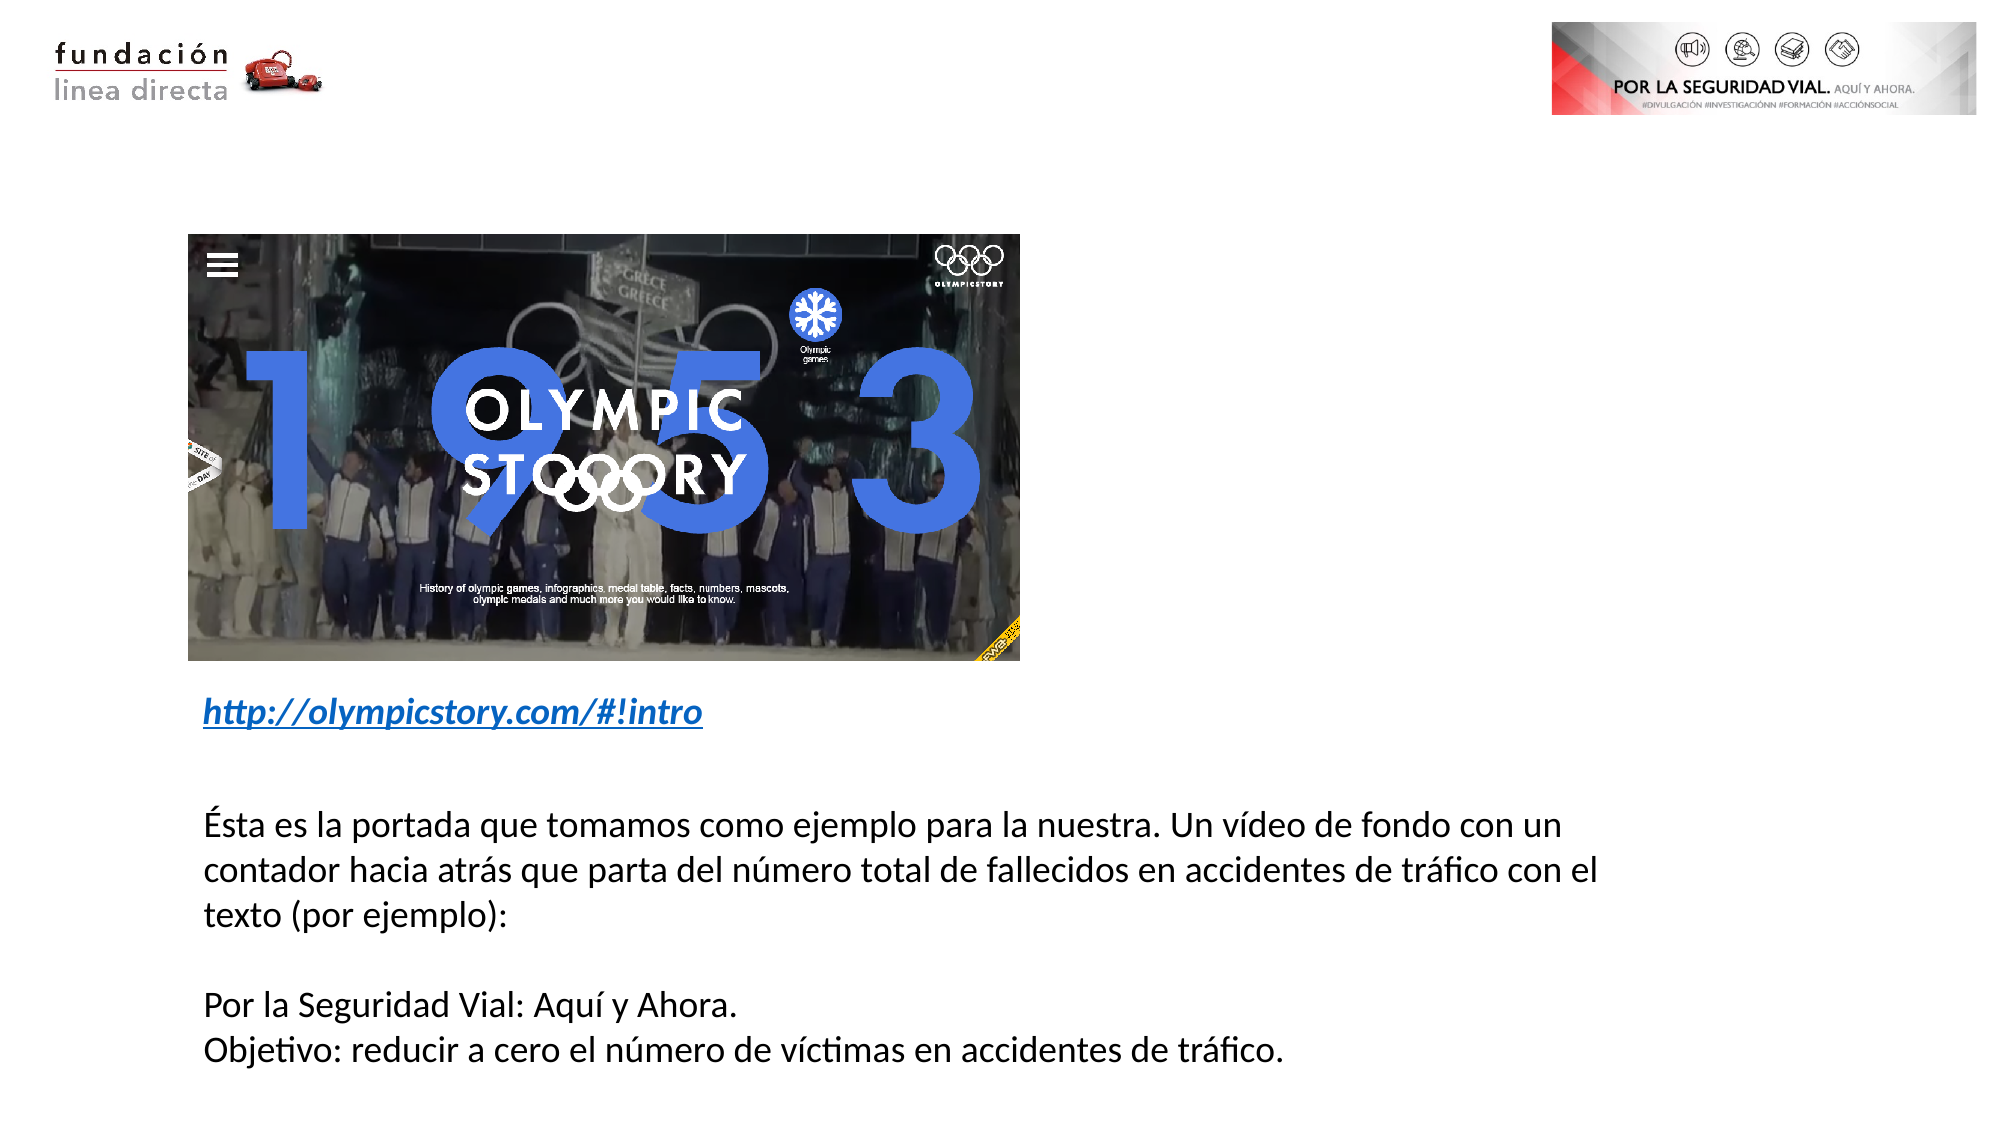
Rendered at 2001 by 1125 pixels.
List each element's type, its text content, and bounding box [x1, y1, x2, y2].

picture [36, 22, 340, 119]
text_box http://olympicstory.com/#!intro [188, 679, 916, 740]
text_box Ésta es la portada que tomamos como ejemplo para la nuestra. Un vídeo de fondo con un contador hacia atrás que parta del número total de fallecidos en accidentes de tráfico con el texto (por ejemplo): Por la Seguridad Vial: Aquí y Ahora. Objetivo: reducir a cero el número de víctimas en accidentes de tráfico. [188, 792, 1689, 1077]
picture [188, 234, 1020, 661]
picture [1551, 22, 1977, 115]
